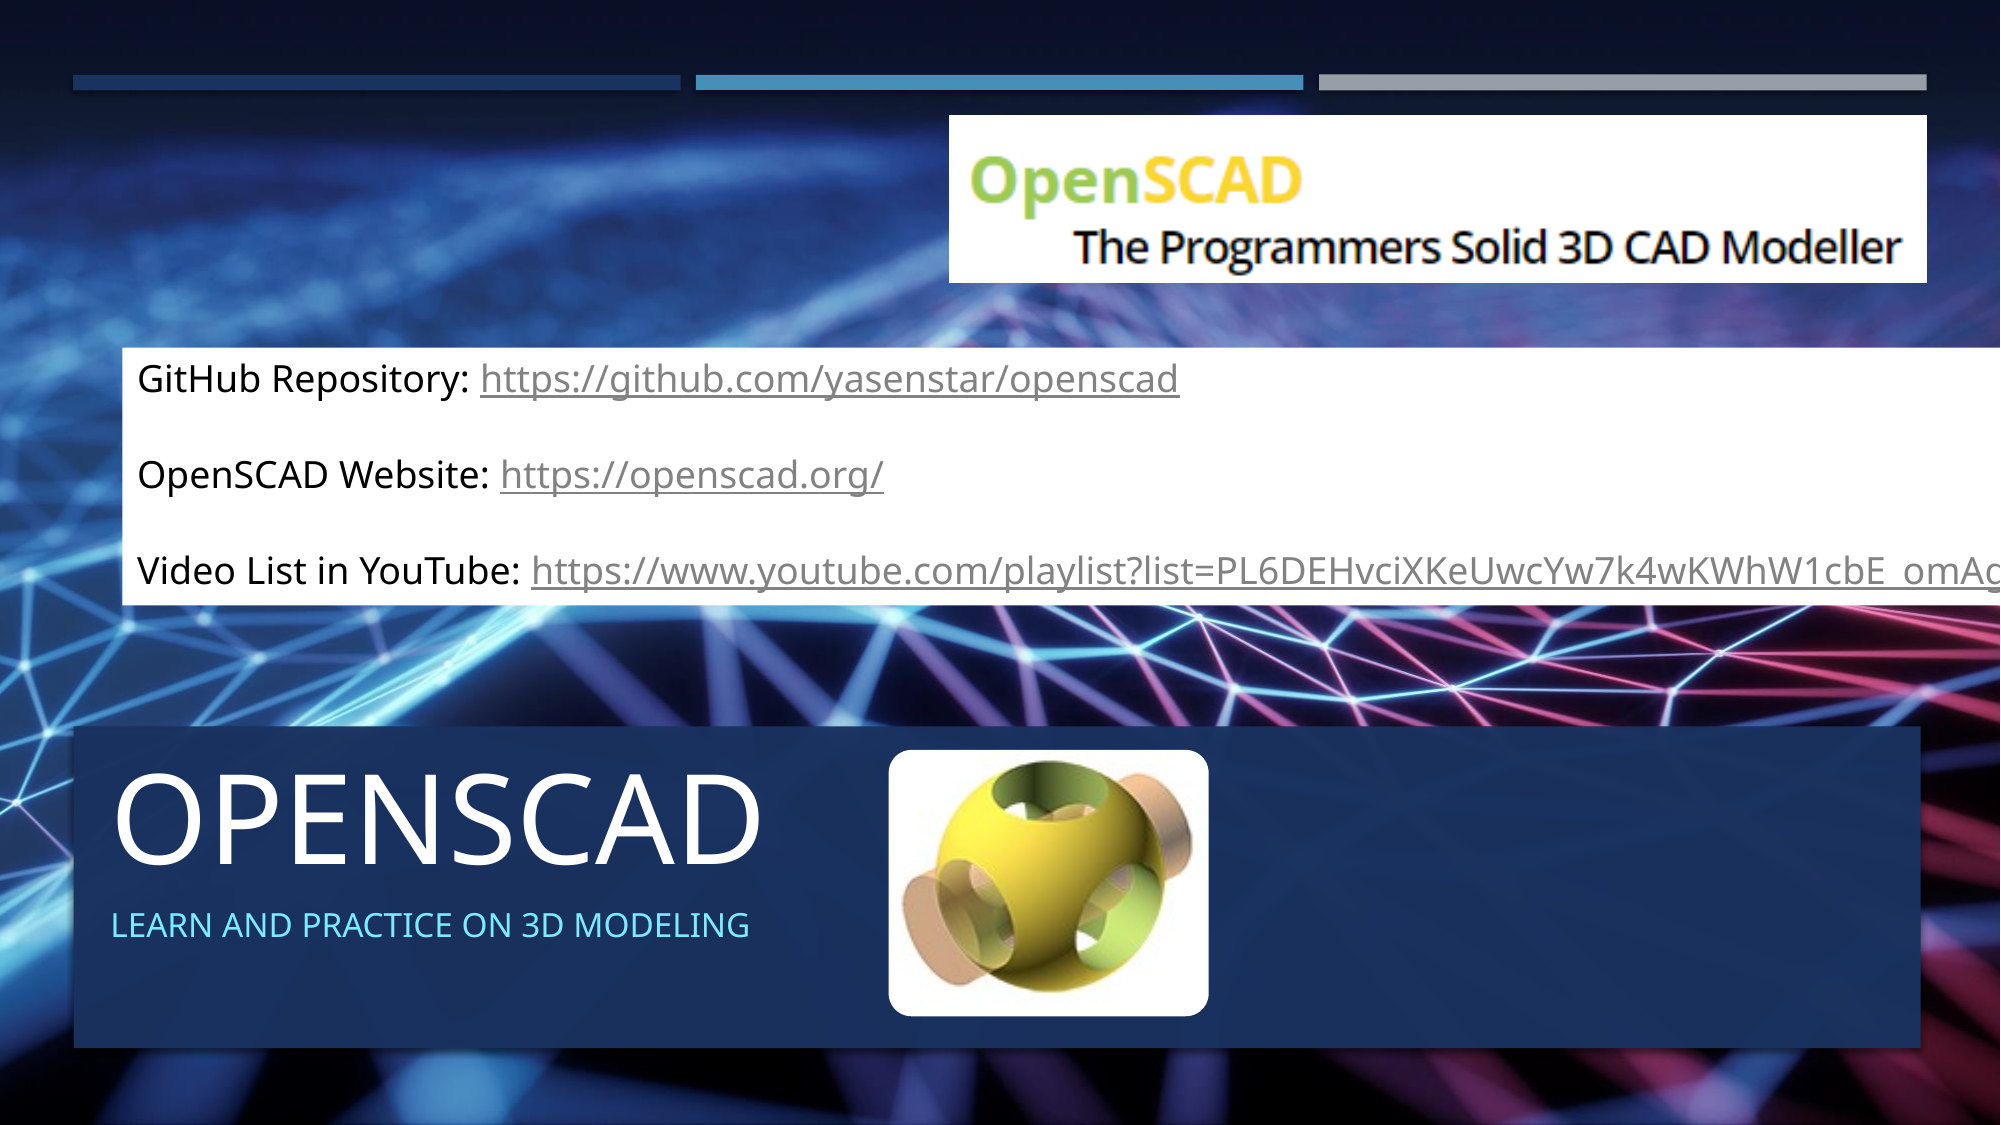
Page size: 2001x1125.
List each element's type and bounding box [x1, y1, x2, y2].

picture [0, 0, 2000, 1125]
text_box [72, 73, 1928, 92]
